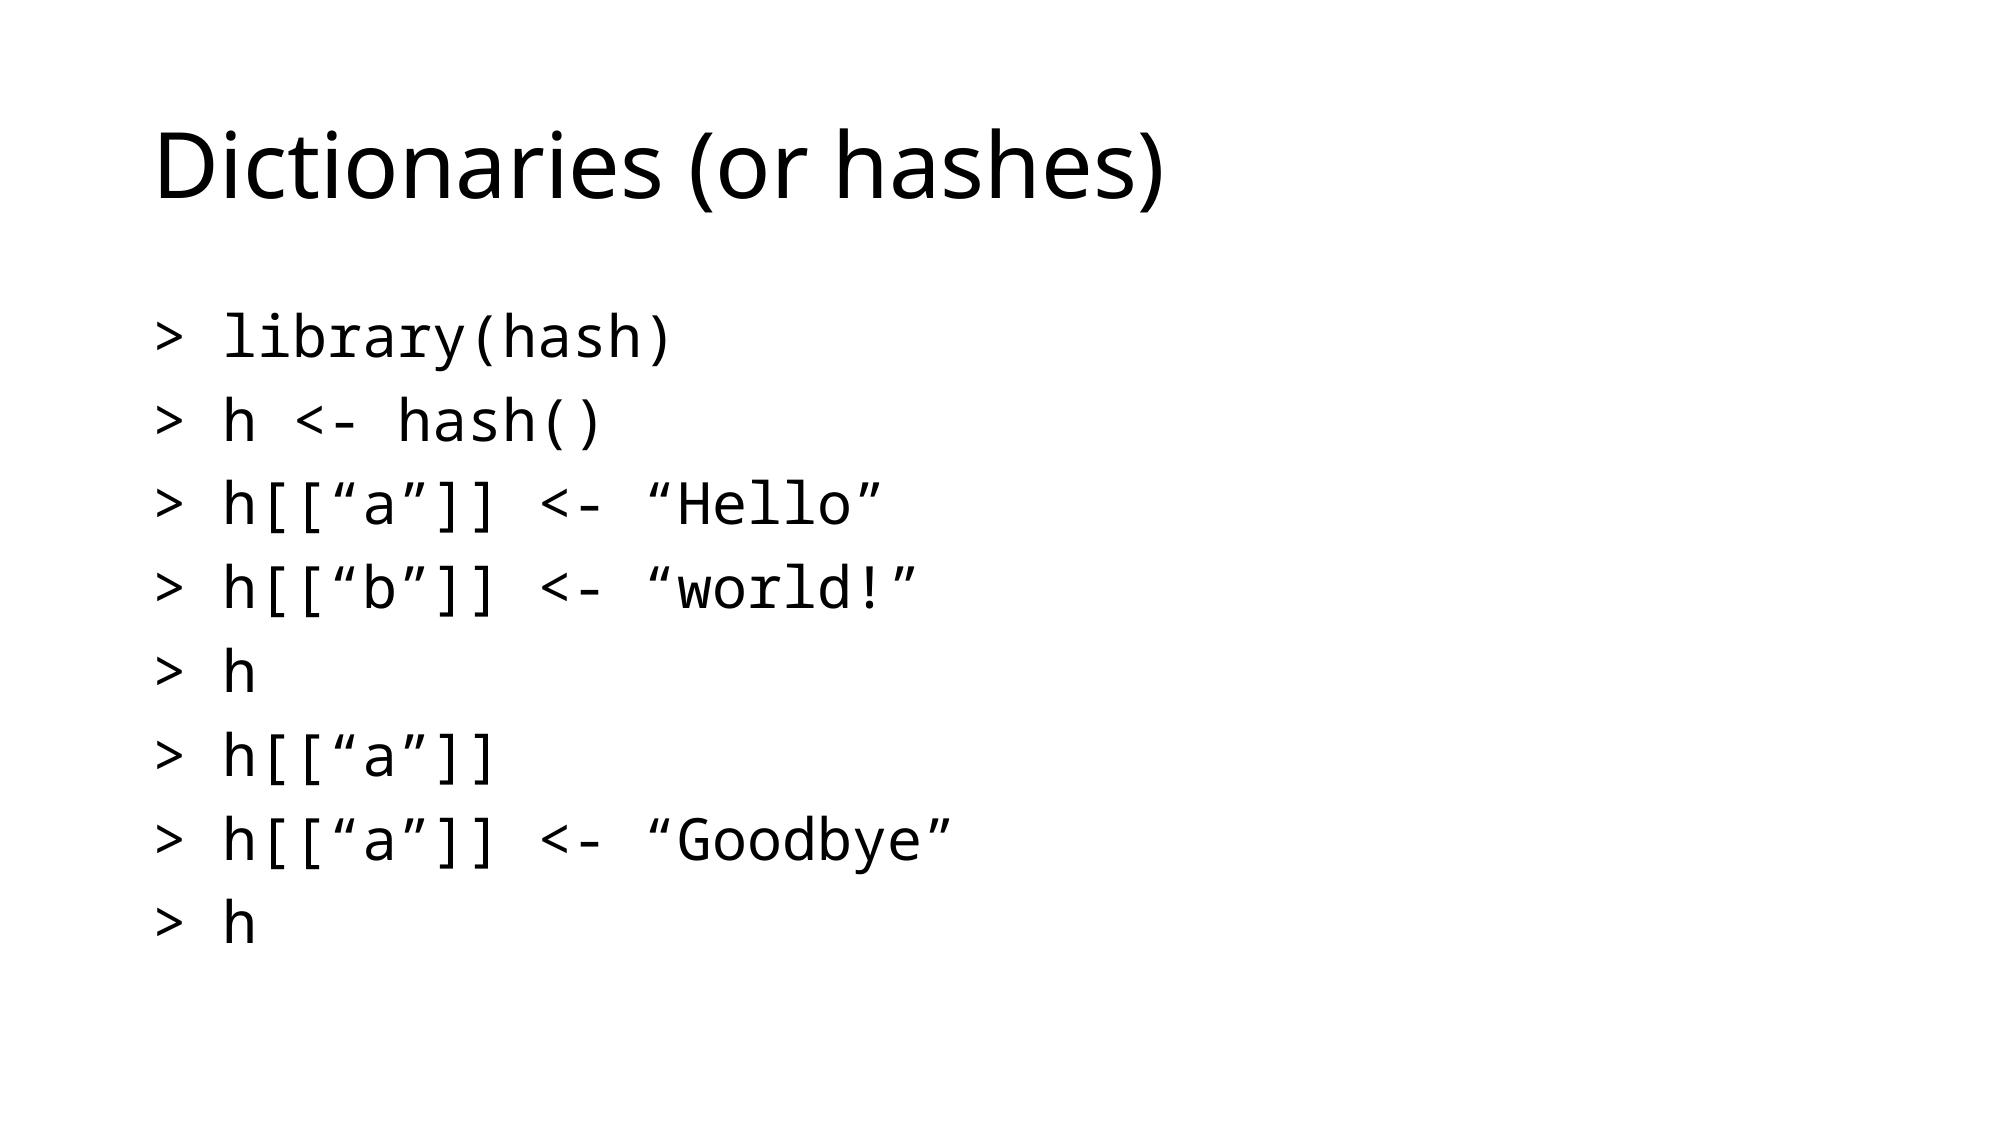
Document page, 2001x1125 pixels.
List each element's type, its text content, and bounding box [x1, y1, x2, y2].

list > library(hash) > h <- hash() > h[[“a”]] <- “Hello” > h[[“b”]] <- “world!” > h > h[[“a”]] > h[[“a”]] <- “Goodbye” > h [137, 299, 1863, 1014]
title Dictionaries (or hashes) [137, 59, 1863, 278]
